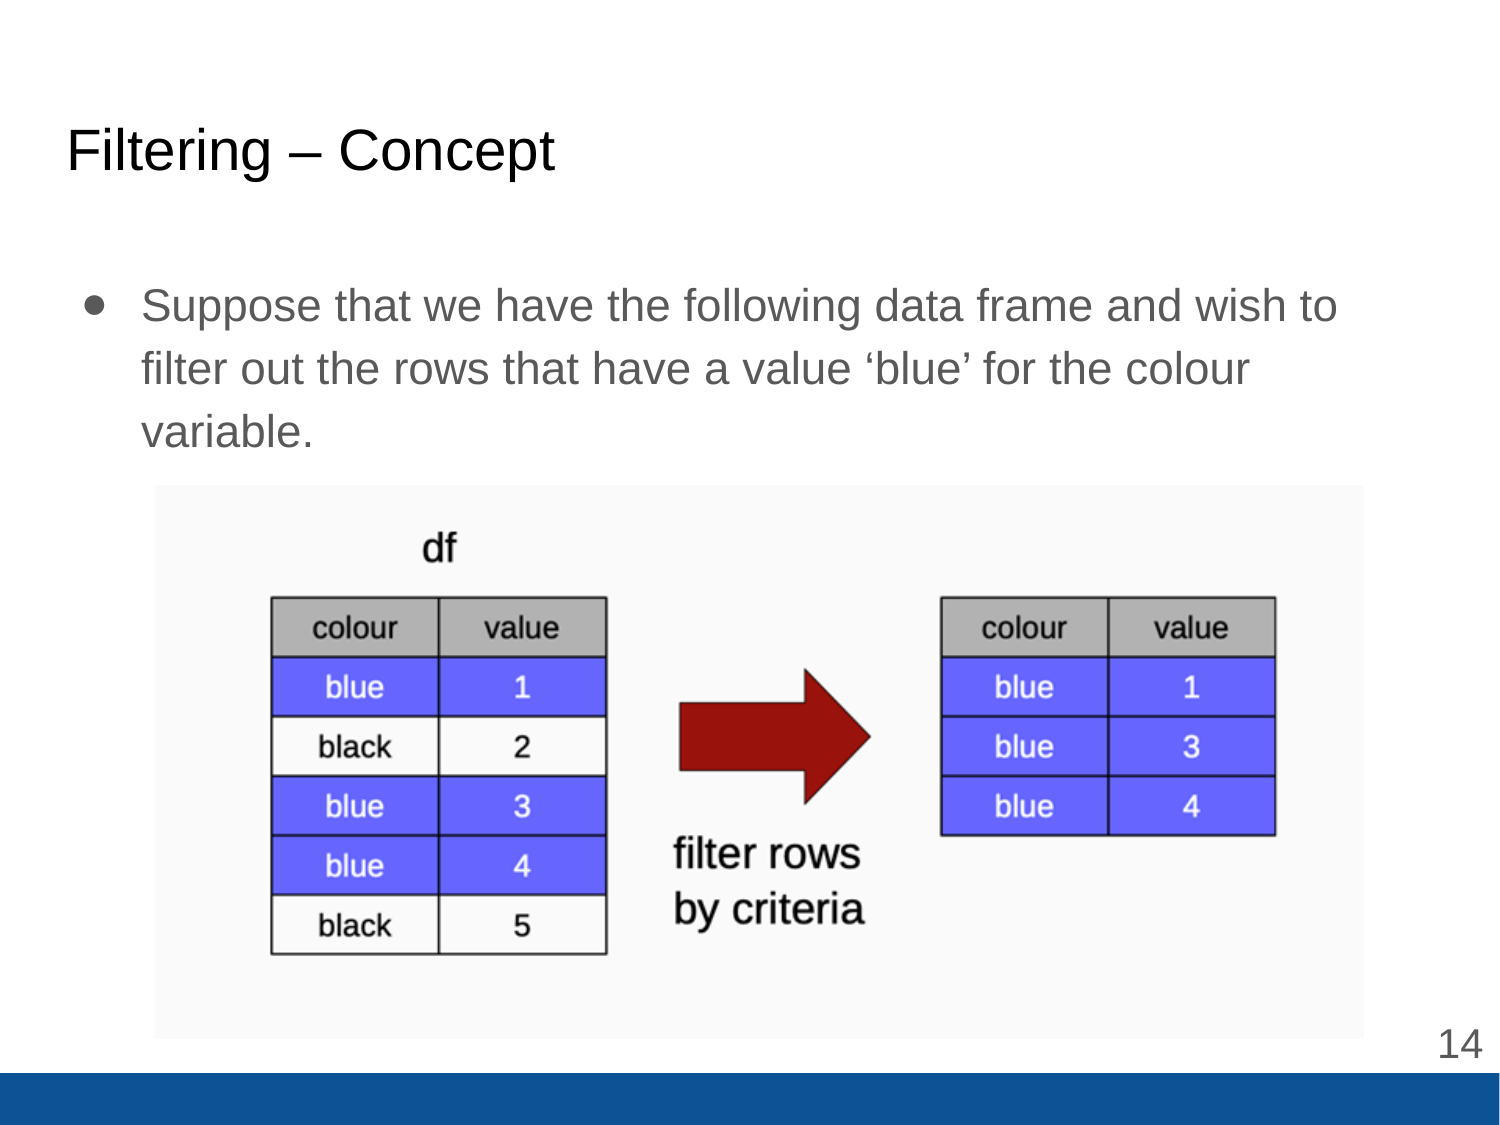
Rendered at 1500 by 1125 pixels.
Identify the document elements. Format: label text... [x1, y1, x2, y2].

slide_number ‹#› [1402, 999, 1499, 1086]
title Filtering – Concept [51, 97, 1449, 223]
picture [135, 485, 1365, 1039]
list Suppose that we have the following data frame and wish to filter out the rows that have a value ‘blue’ for the colour variable. [51, 252, 1449, 1000]
